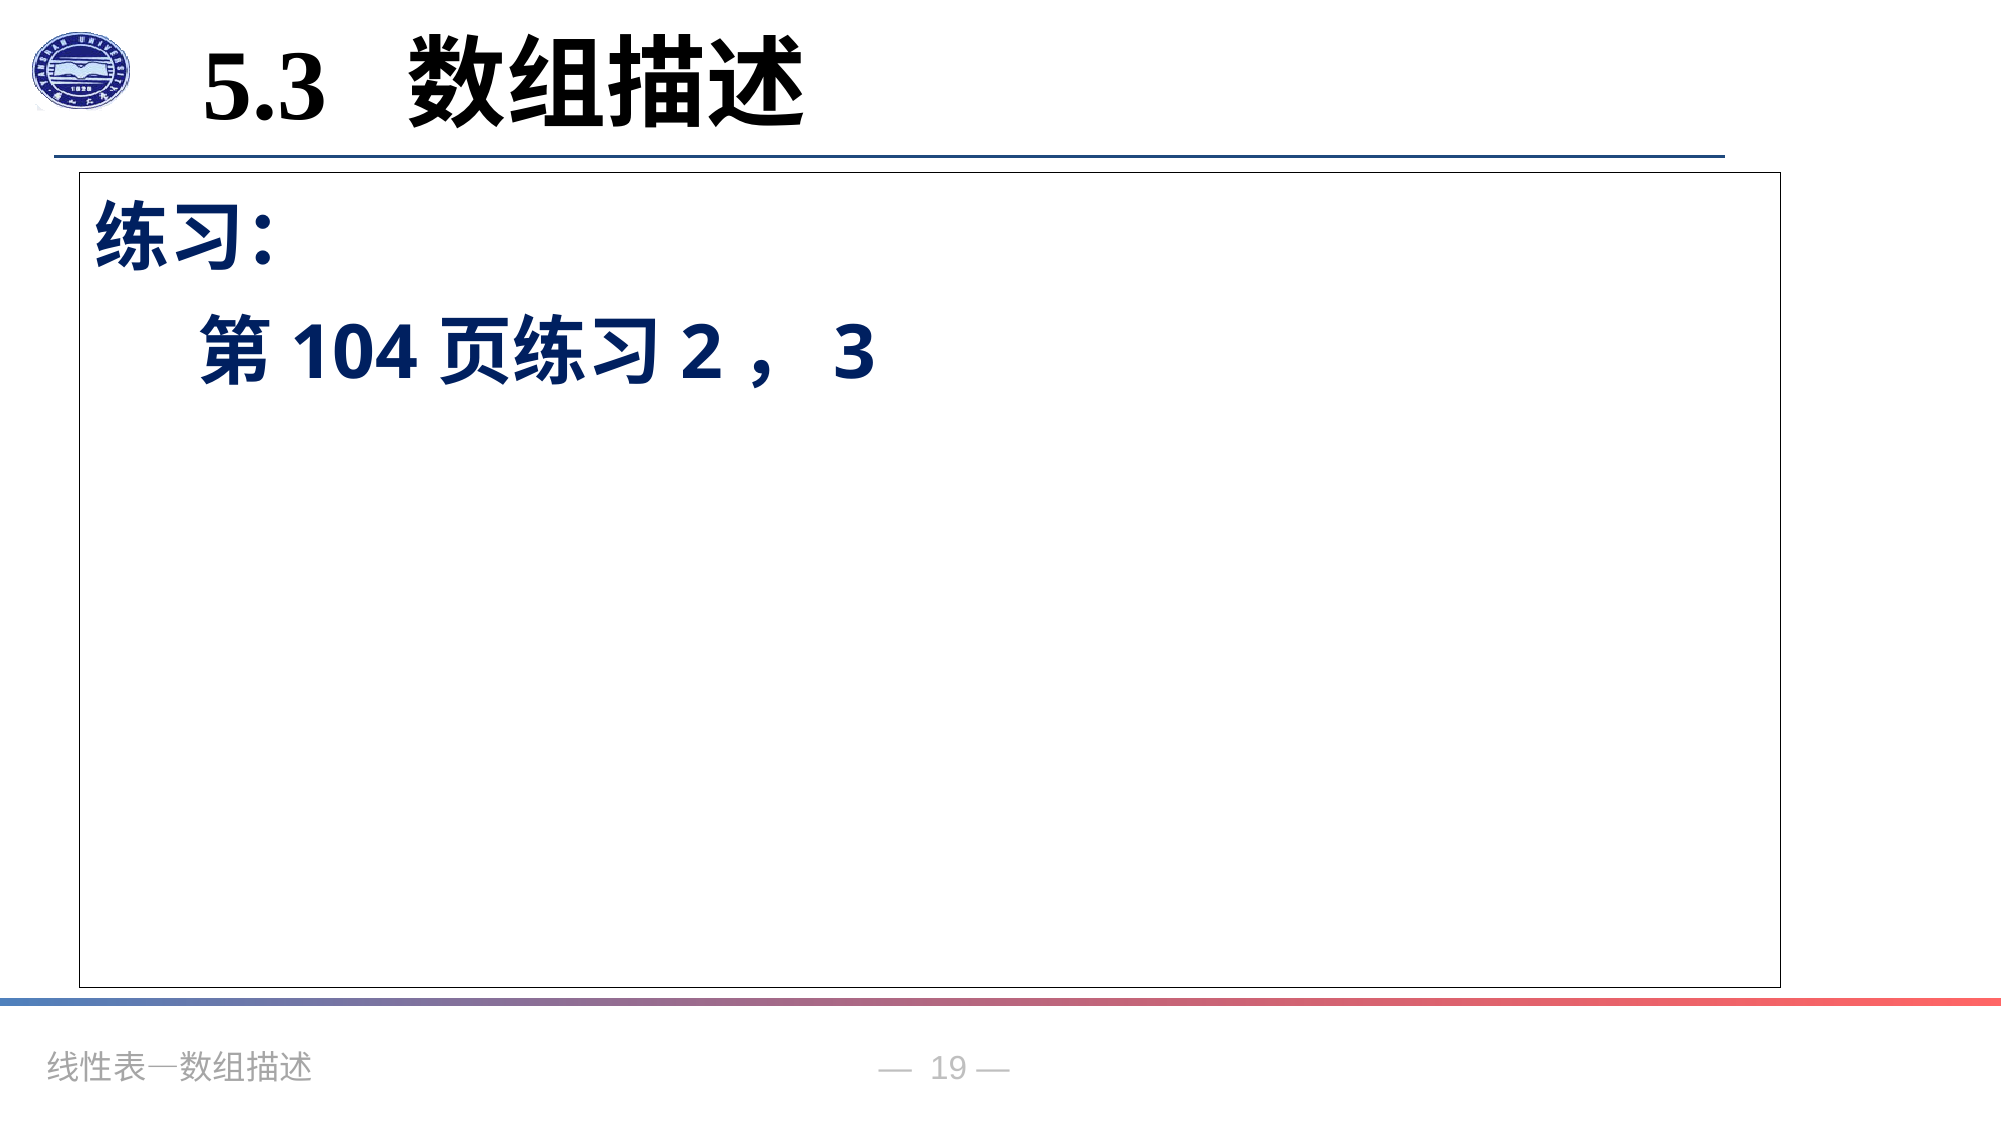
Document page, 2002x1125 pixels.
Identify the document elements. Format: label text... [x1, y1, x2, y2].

list 练习： 第104页练习2，3 [79, 172, 1781, 988]
title 5.3 数组描述 [187, 12, 1155, 149]
picture [26, 31, 133, 111]
